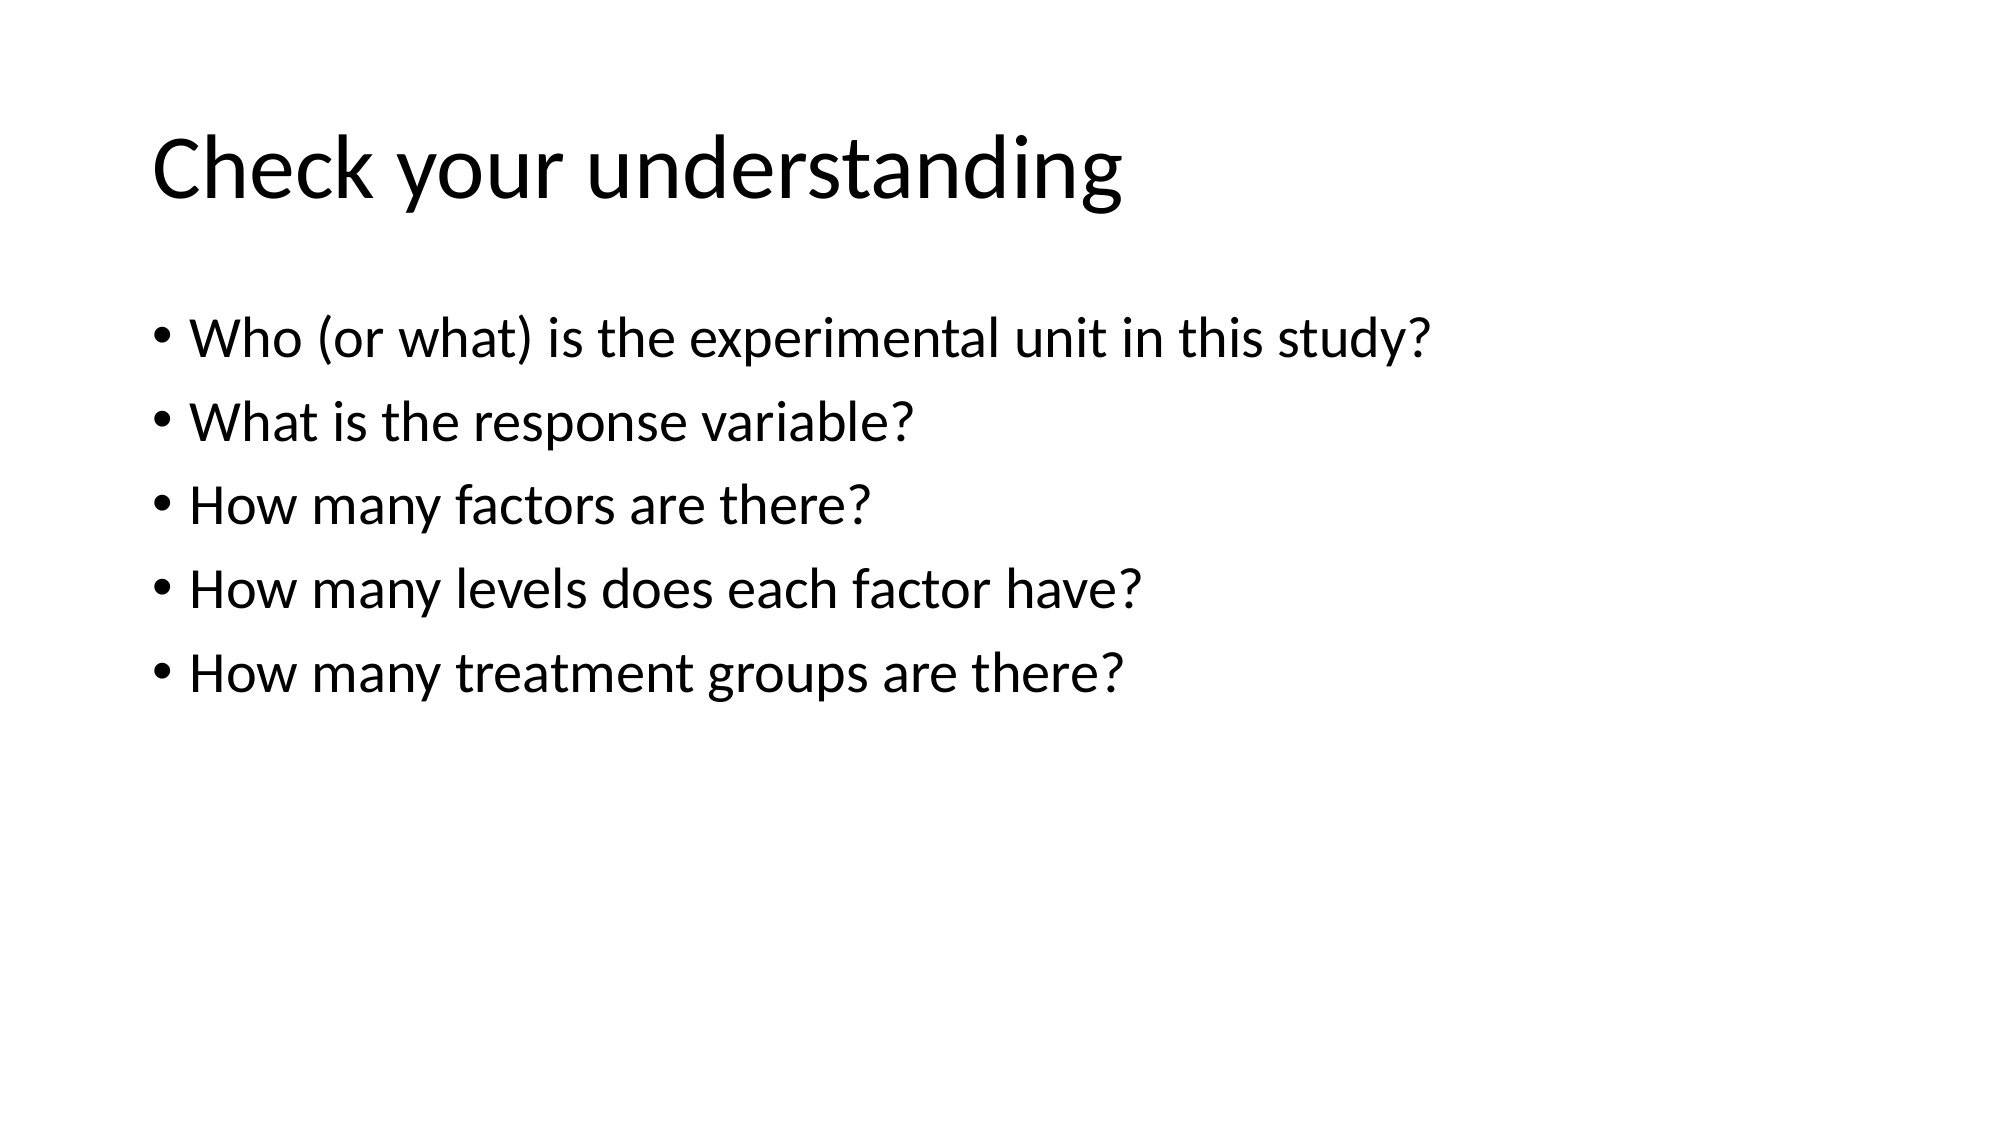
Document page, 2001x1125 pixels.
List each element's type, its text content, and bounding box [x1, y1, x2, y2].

title Check your understanding [137, 59, 1863, 278]
list Who (or what) is the experimental unit in this study? What is the response variable? How many factors are there? How many levels does each factor have? How many treatment groups are there? [137, 299, 1863, 1014]
